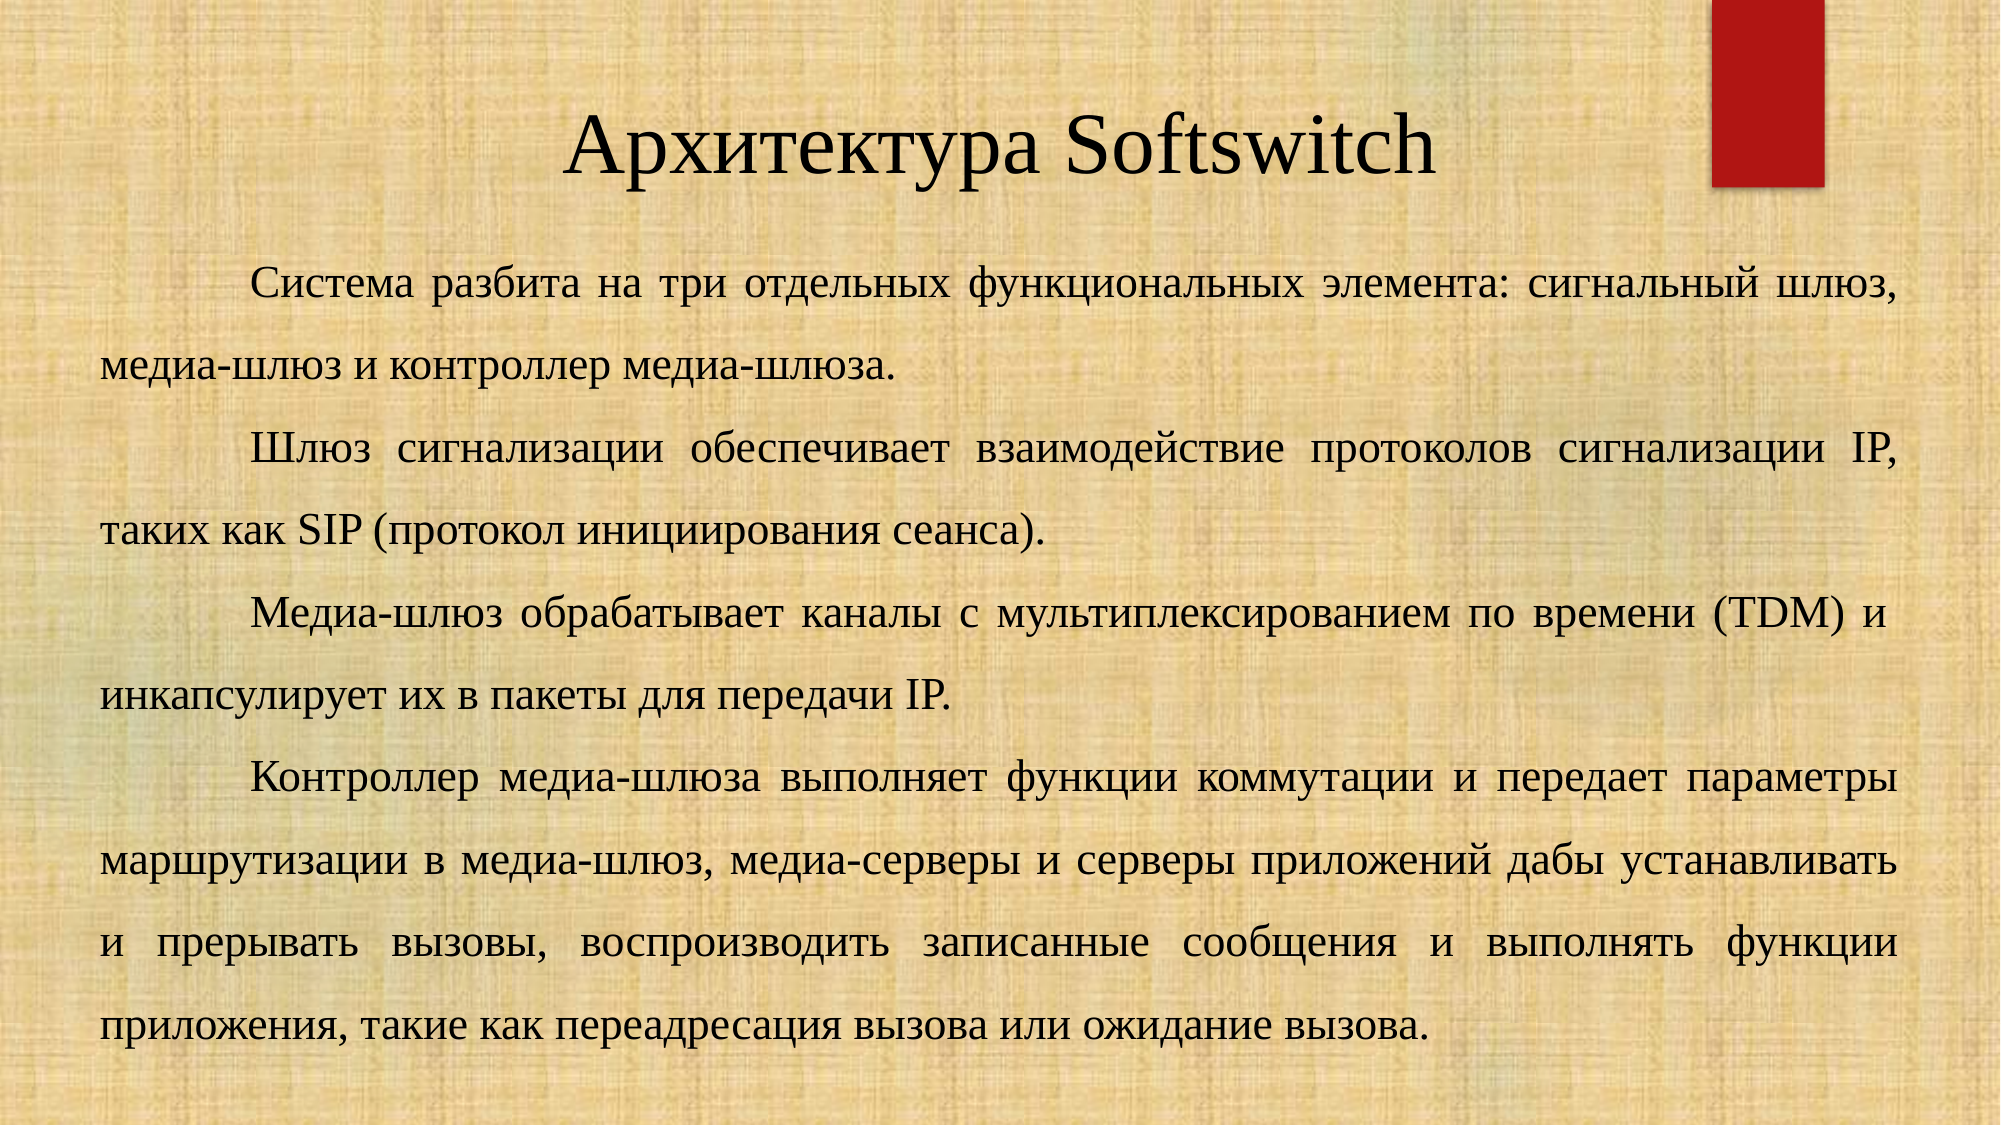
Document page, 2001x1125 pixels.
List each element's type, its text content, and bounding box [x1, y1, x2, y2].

title Архитектура Softswitch [99, 14, 1900, 263]
subtitle Система разбита на три отдельных функциональных элемента: сигнальный шлюз, медиа-шлюз и контроллер медиа-шлюза. Шлюз сигнализации обеспечивает взаимодействие протоколов сигнализации IP, таких как SIP (протокол инициирования сеанса). Медиа-шлюз обрабатывает каналы с мультиплексированием по времени (TDM) и инкапсулирует их в пакеты для передачи IP. Контроллер медиа-шлюза выполняет функции коммутации и передает параметры маршрутизации в медиа-шлюз, медиа-серверы и серверы приложений дабы устанавливать и прерывать вызовы, воспроизводить записанные сообщения и выполнять функции приложения, такие как переадресация вызова или ожидание вызова. [99, 309, 1900, 963]
picture [0, 0, 2001, 1125]
